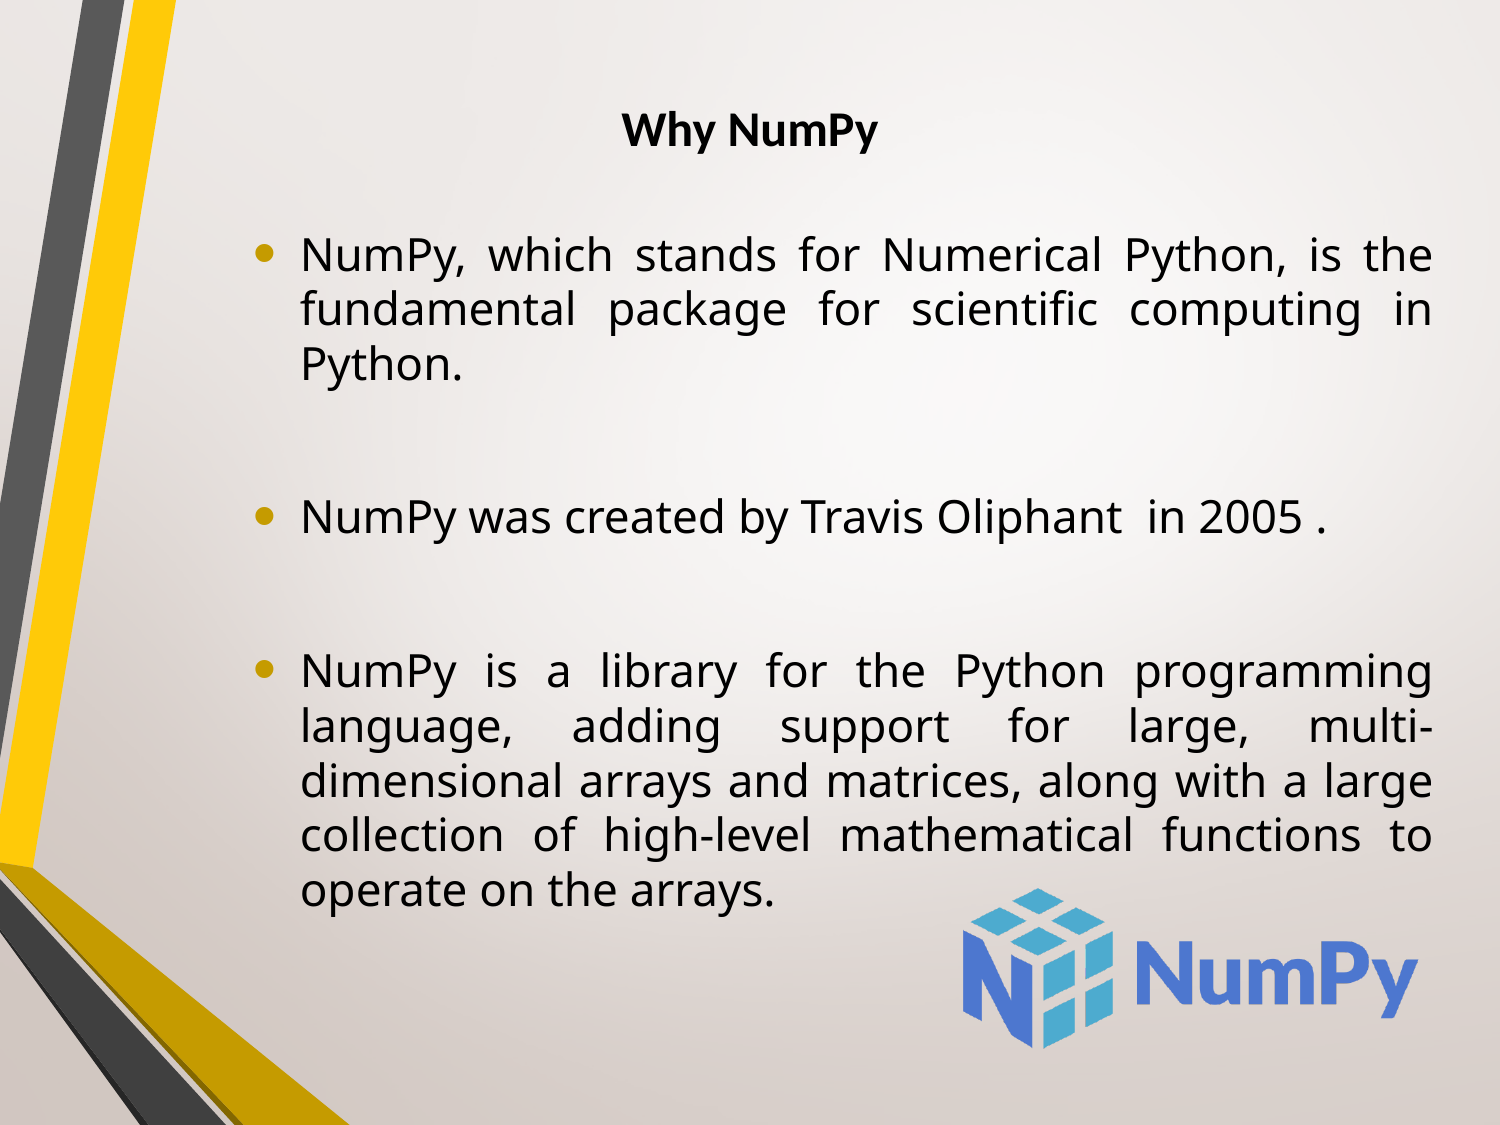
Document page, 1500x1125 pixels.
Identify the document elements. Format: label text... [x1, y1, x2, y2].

picture [930, 851, 1450, 1085]
title Why NumPy [176, 79, 1324, 173]
list NumPy, which stands for Numerical Python, is the fundamental package for scientific computing in Python. NumPy was created by Travis Oliphant in 2005 . NumPy is a library for the Python programming language, adding support for large, multi-dimensional arrays and matrices, along with a large collection of high-level mathematical functions to operate on the arrays. [237, 217, 1450, 988]
